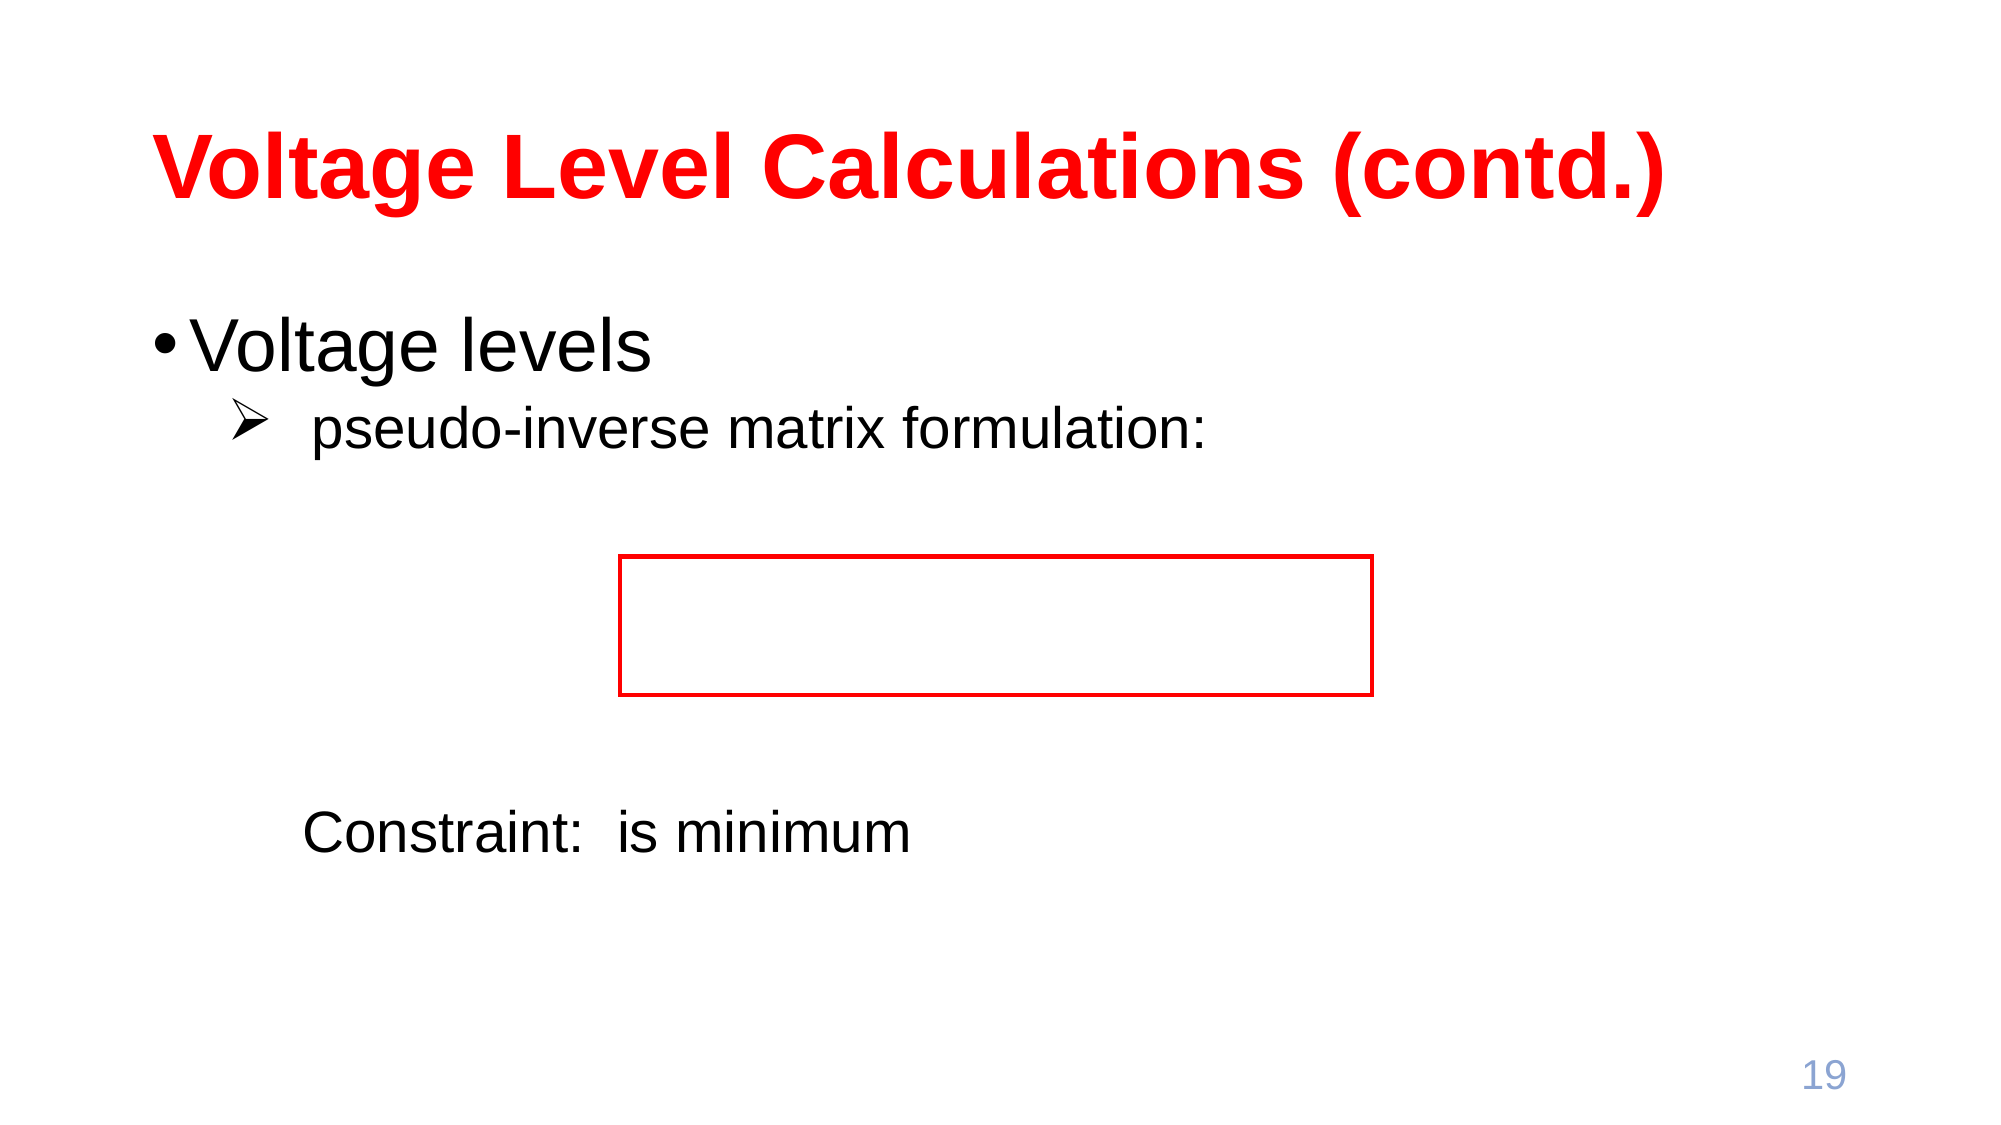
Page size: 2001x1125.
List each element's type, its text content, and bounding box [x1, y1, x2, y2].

text_box [619, 556, 1373, 696]
title Voltage Level Calculations (contd.) [137, 59, 1863, 278]
slide_number 19 [1412, 1042, 1863, 1103]
